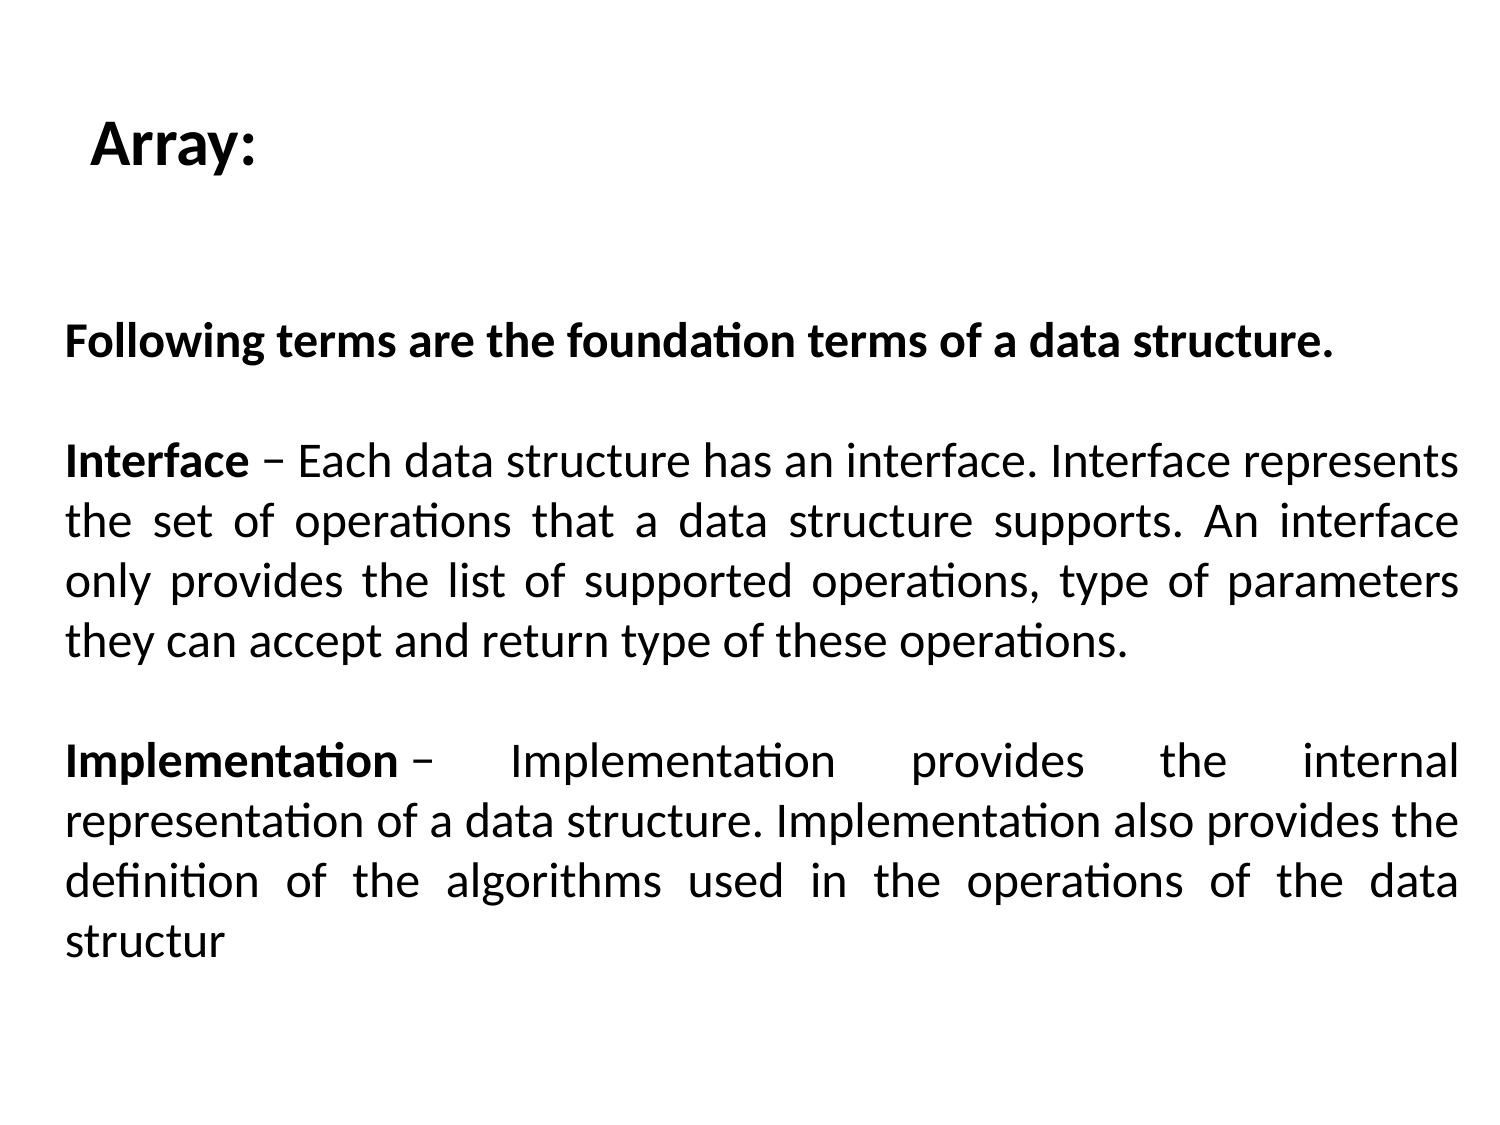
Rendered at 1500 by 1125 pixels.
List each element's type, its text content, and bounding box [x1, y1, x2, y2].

title Array: [75, 45, 1425, 233]
text_box Following terms are the foundation terms of a data structure. Interface − Each data structure has an interface. Interface represents the set of operations that a data structure supports. An interface only provides the list of supported operations, type of parameters they can accept and return type of these operations. Implementation − Implementation provides the internal representation of a data structure. Implementation also provides the definition of the algorithms used in the operations of the data structur [49, 299, 1475, 975]
